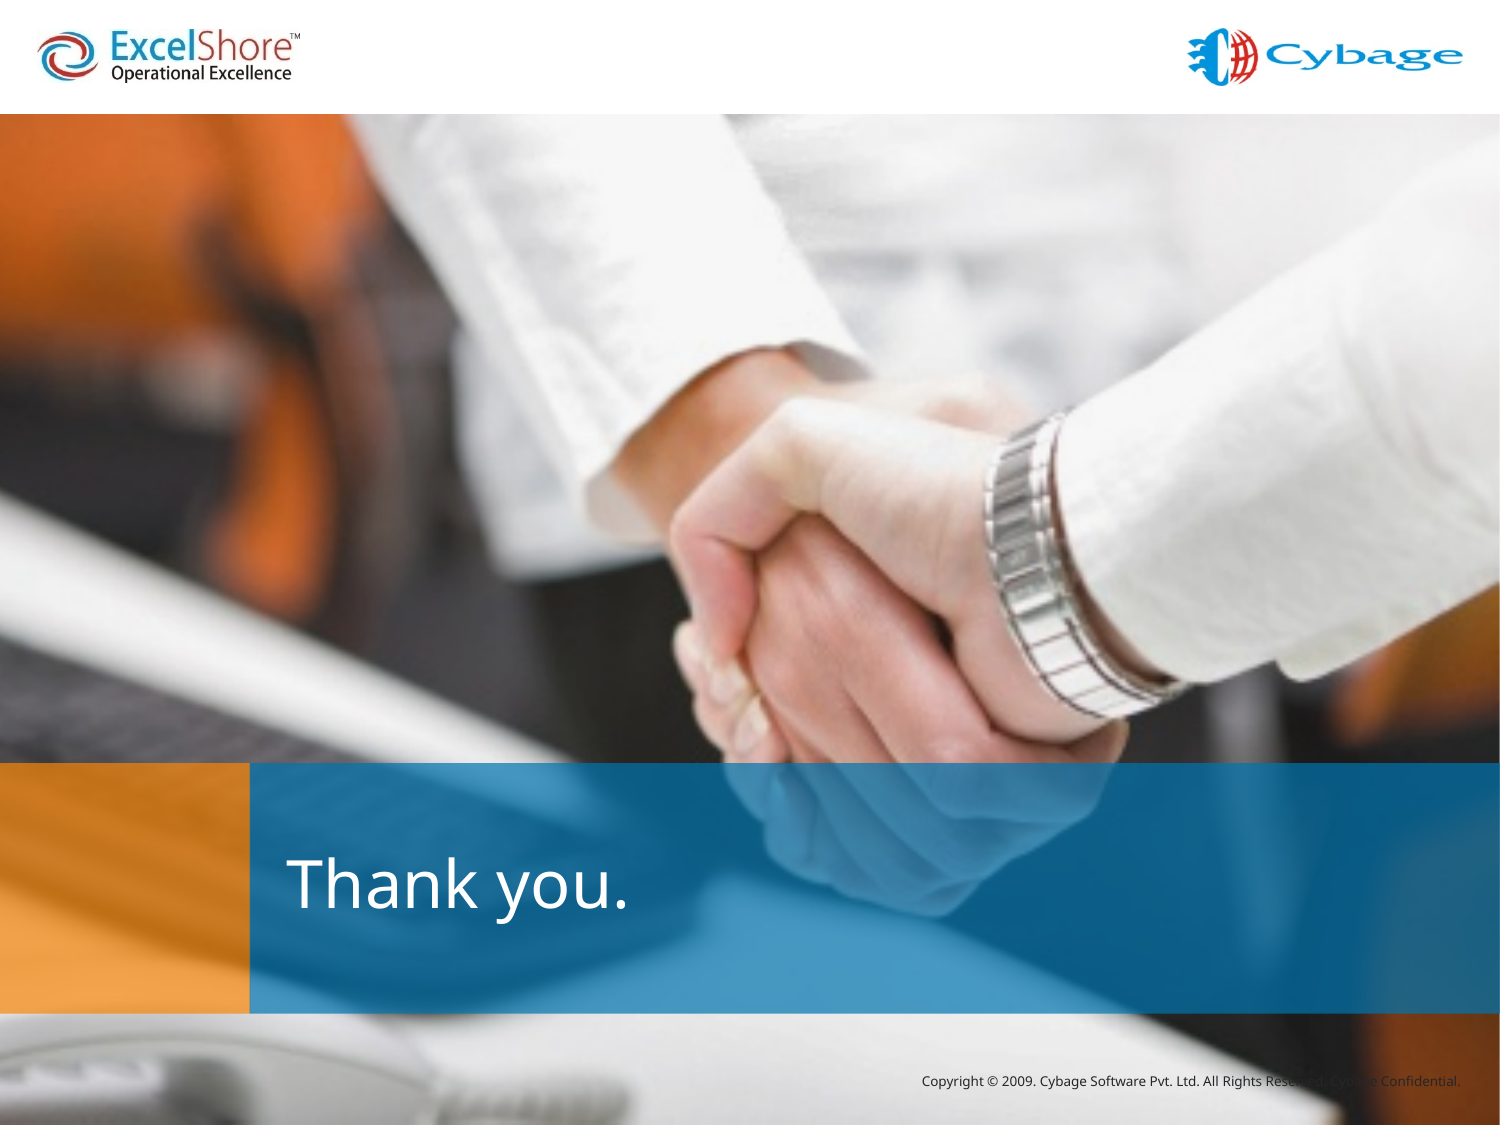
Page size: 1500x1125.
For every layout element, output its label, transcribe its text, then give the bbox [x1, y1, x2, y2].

title Thank you. [271, 834, 1463, 928]
picture [37, 29, 300, 83]
picture [1187, 28, 1463, 86]
picture [0, 114, 1500, 1125]
